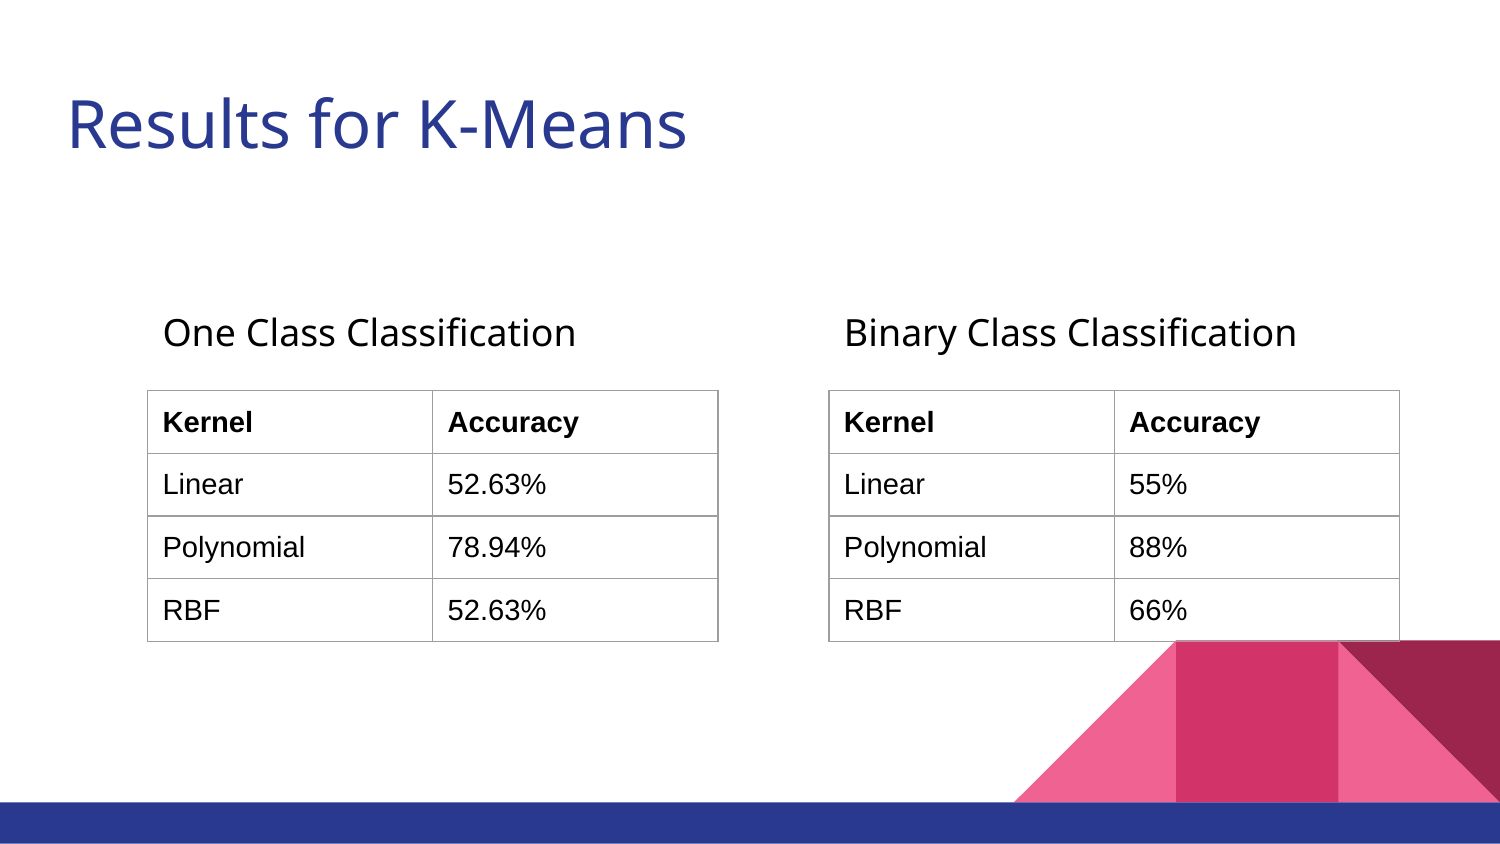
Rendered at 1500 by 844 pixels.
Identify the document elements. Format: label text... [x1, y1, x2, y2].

table_cell 55% [1115, 454, 1399, 515]
text_box One Class Classification [147, 294, 719, 362]
table_cell Polynomial [148, 517, 432, 578]
list [51, 201, 1449, 750]
table_cell 52.63% [433, 454, 717, 515]
table_cell 52.63% [433, 579, 717, 641]
title Results for K-Means [51, 67, 1449, 167]
table_cell Polynomial [830, 517, 1114, 578]
table_header Accuracy [433, 391, 717, 453]
table_cell RBF [148, 579, 432, 641]
table_cell 88% [1115, 517, 1399, 578]
table_cell RBF [830, 579, 1114, 641]
table_cell 78.94% [433, 517, 717, 578]
text_box Binary Class Classification [828, 294, 1400, 362]
table_cell 66% [1115, 579, 1399, 641]
table_header Kernel [830, 391, 1114, 453]
table_cell Linear [148, 454, 432, 515]
table_cell Linear [830, 454, 1114, 515]
table_header Kernel [148, 391, 432, 453]
table_header Accuracy [1115, 391, 1399, 453]
